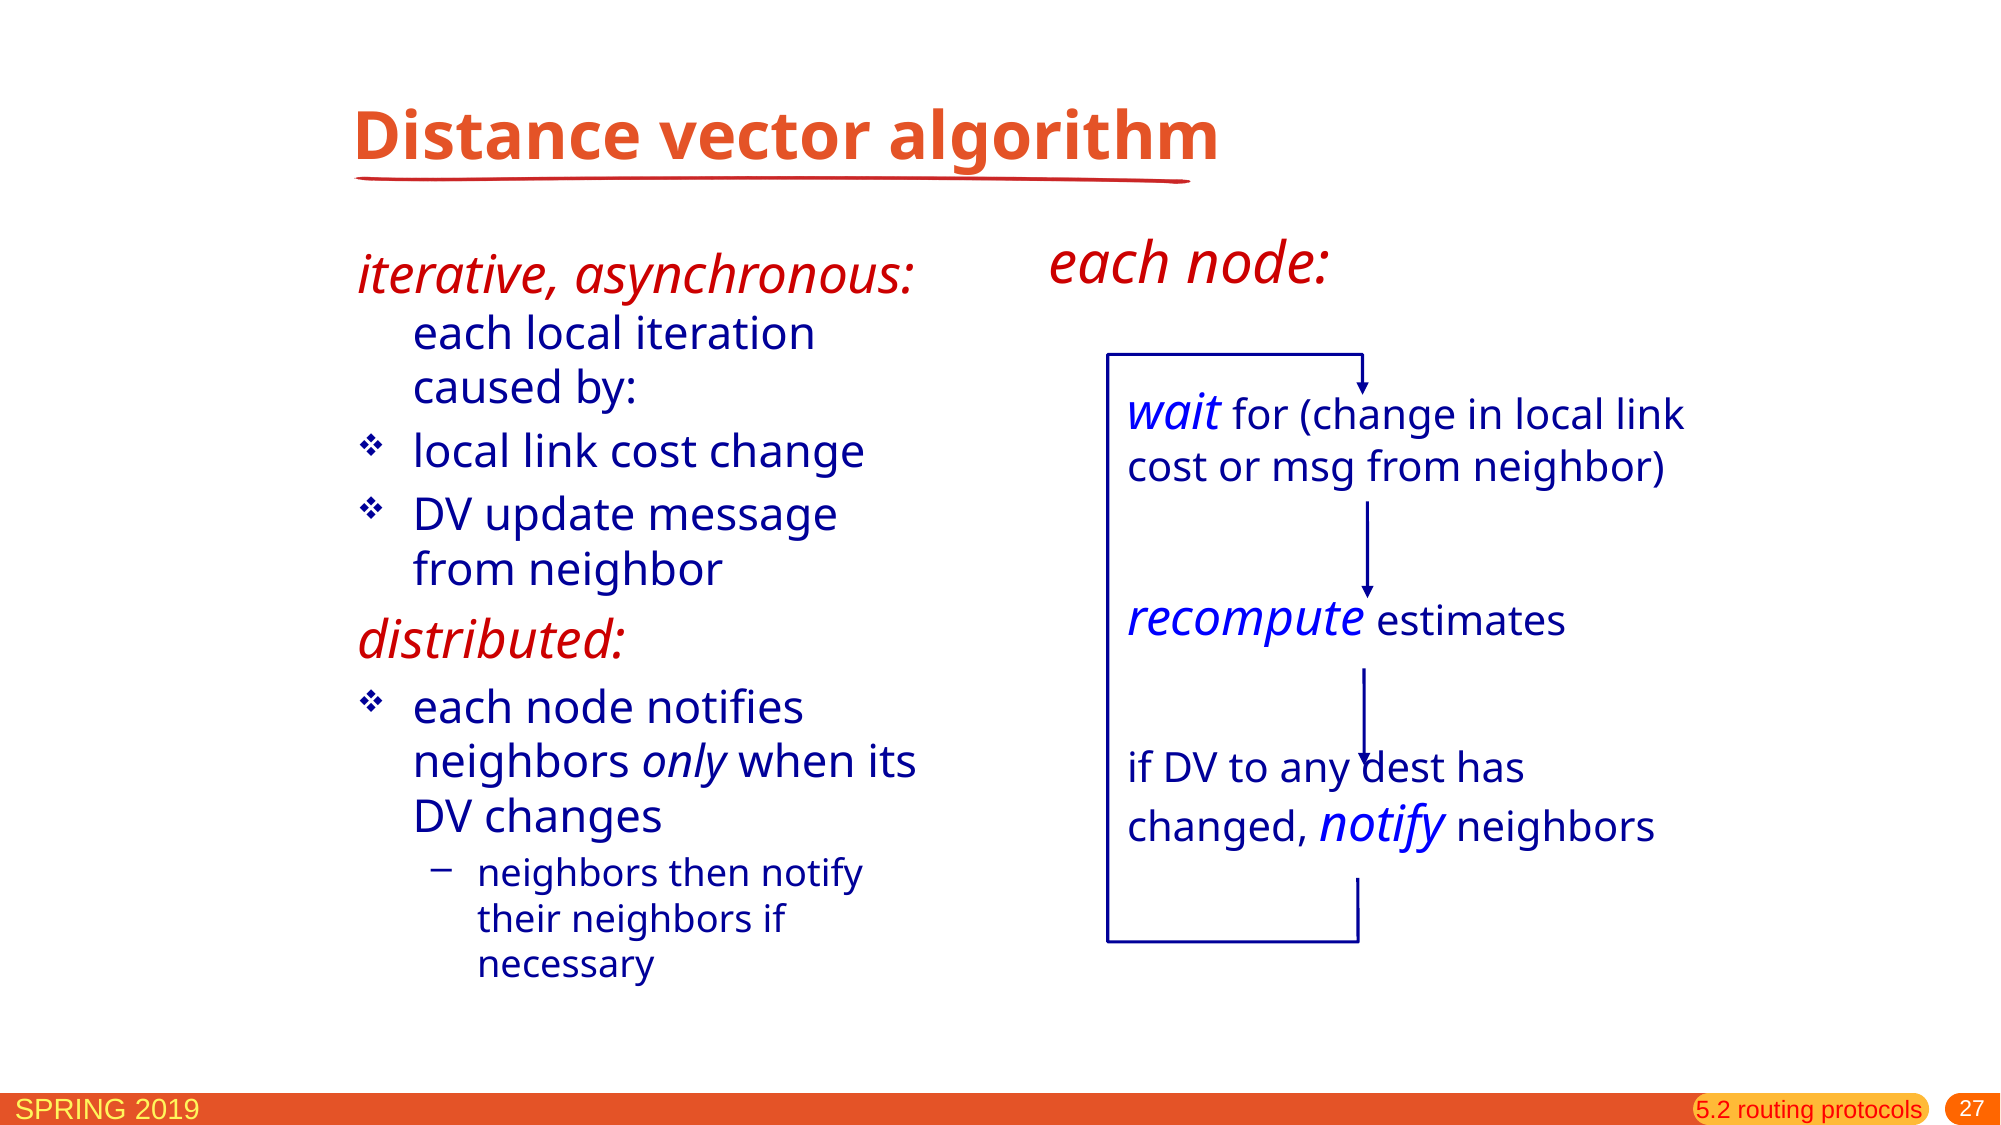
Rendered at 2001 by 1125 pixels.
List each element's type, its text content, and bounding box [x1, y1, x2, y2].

list iterative, asynchronous: each local iteration caused by: local link cost change DV update message from neighbor distributed: each node notifies neighbors only when its DV changes neighbors then notify their neighbors if necessary [342, 232, 963, 996]
text_box wait for (change in local link cost or msg from neighbor) recompute estimates if DV to any dest has changed, notify neighbors [1112, 287, 1721, 944]
text_box [1361, 501, 1374, 599]
text_box [1359, 668, 1371, 766]
text_box each node: [1034, 227, 1346, 303]
text_box [1107, 354, 1369, 942]
text_box 5.2 routing protocols [1681, 1086, 1957, 1125]
title Distance vector algorithm [337, 39, 1613, 227]
picture [350, 174, 1201, 186]
